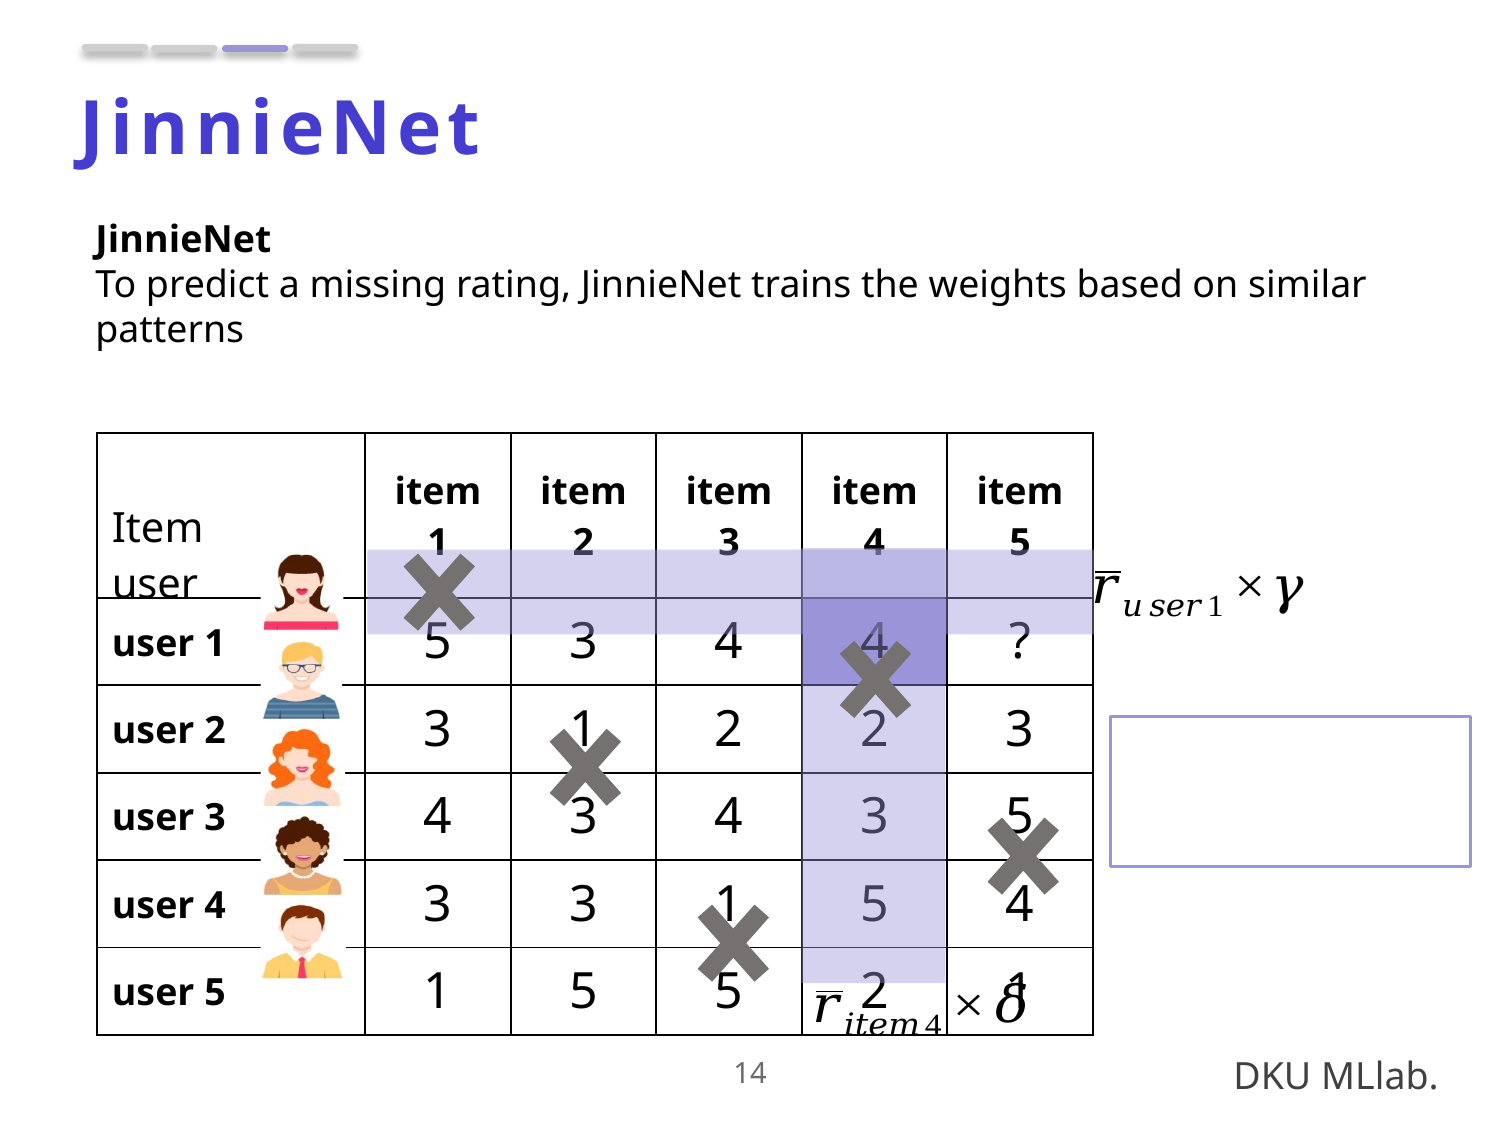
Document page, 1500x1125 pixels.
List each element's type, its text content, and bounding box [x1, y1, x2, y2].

table_cell user 4 [98, 861, 364, 947]
table_cell 4 [657, 774, 800, 859]
table_cell 4 [657, 635, 800, 684]
text_box [548, 727, 623, 808]
table_header Item user [98, 434, 364, 597]
table_cell 4 [366, 774, 510, 859]
table_cell user 2 [98, 686, 364, 772]
table_cell 3 [366, 861, 510, 947]
picture [260, 551, 344, 633]
text_box [402, 552, 477, 633]
table_cell 5 [657, 948, 801, 1034]
picture [260, 726, 346, 808]
text_box JinnieNet To predict a missing rating, JinnieNet trains the weights based on similar patterns [80, 207, 1441, 357]
table_cell 3 [512, 861, 655, 947]
table_header item 4 [803, 434, 946, 547]
text_box [838, 639, 913, 720]
text_box [696, 903, 771, 984]
table_header item 3 [657, 434, 801, 549]
picture [260, 814, 344, 898]
table_cell 5 [948, 774, 1092, 859]
table_cell 5 [512, 948, 655, 1034]
table_cell ? [948, 635, 1092, 684]
table_cell user 3 [98, 774, 364, 859]
table_header item 2 [512, 434, 655, 549]
table_cell 1 [948, 948, 1092, 1034]
picture [260, 902, 347, 980]
text_box [800, 547, 947, 984]
table_cell 4 [948, 861, 1092, 947]
table_cell 1 [657, 861, 800, 947]
table_cell 1 [512, 686, 655, 772]
table_cell 1 [366, 948, 510, 1034]
table_cell 3 [948, 686, 1092, 772]
table_cell 2 [657, 686, 800, 772]
text_box [986, 816, 1061, 897]
table_cell 3 [366, 686, 510, 772]
picture [260, 639, 343, 721]
table_cell 2 [803, 984, 946, 1034]
table_cell user 1 [98, 599, 364, 684]
table_cell user 5 [98, 948, 364, 1034]
table_cell 3 [512, 635, 655, 684]
text_box [366, 549, 800, 635]
table_header item 5 [948, 434, 1092, 549]
text_box [947, 549, 1095, 635]
text_box JinnieNet [64, 72, 1405, 177]
table_cell 5 [366, 635, 510, 684]
table_cell 3 [512, 774, 655, 859]
table_header item 1 [366, 434, 510, 549]
